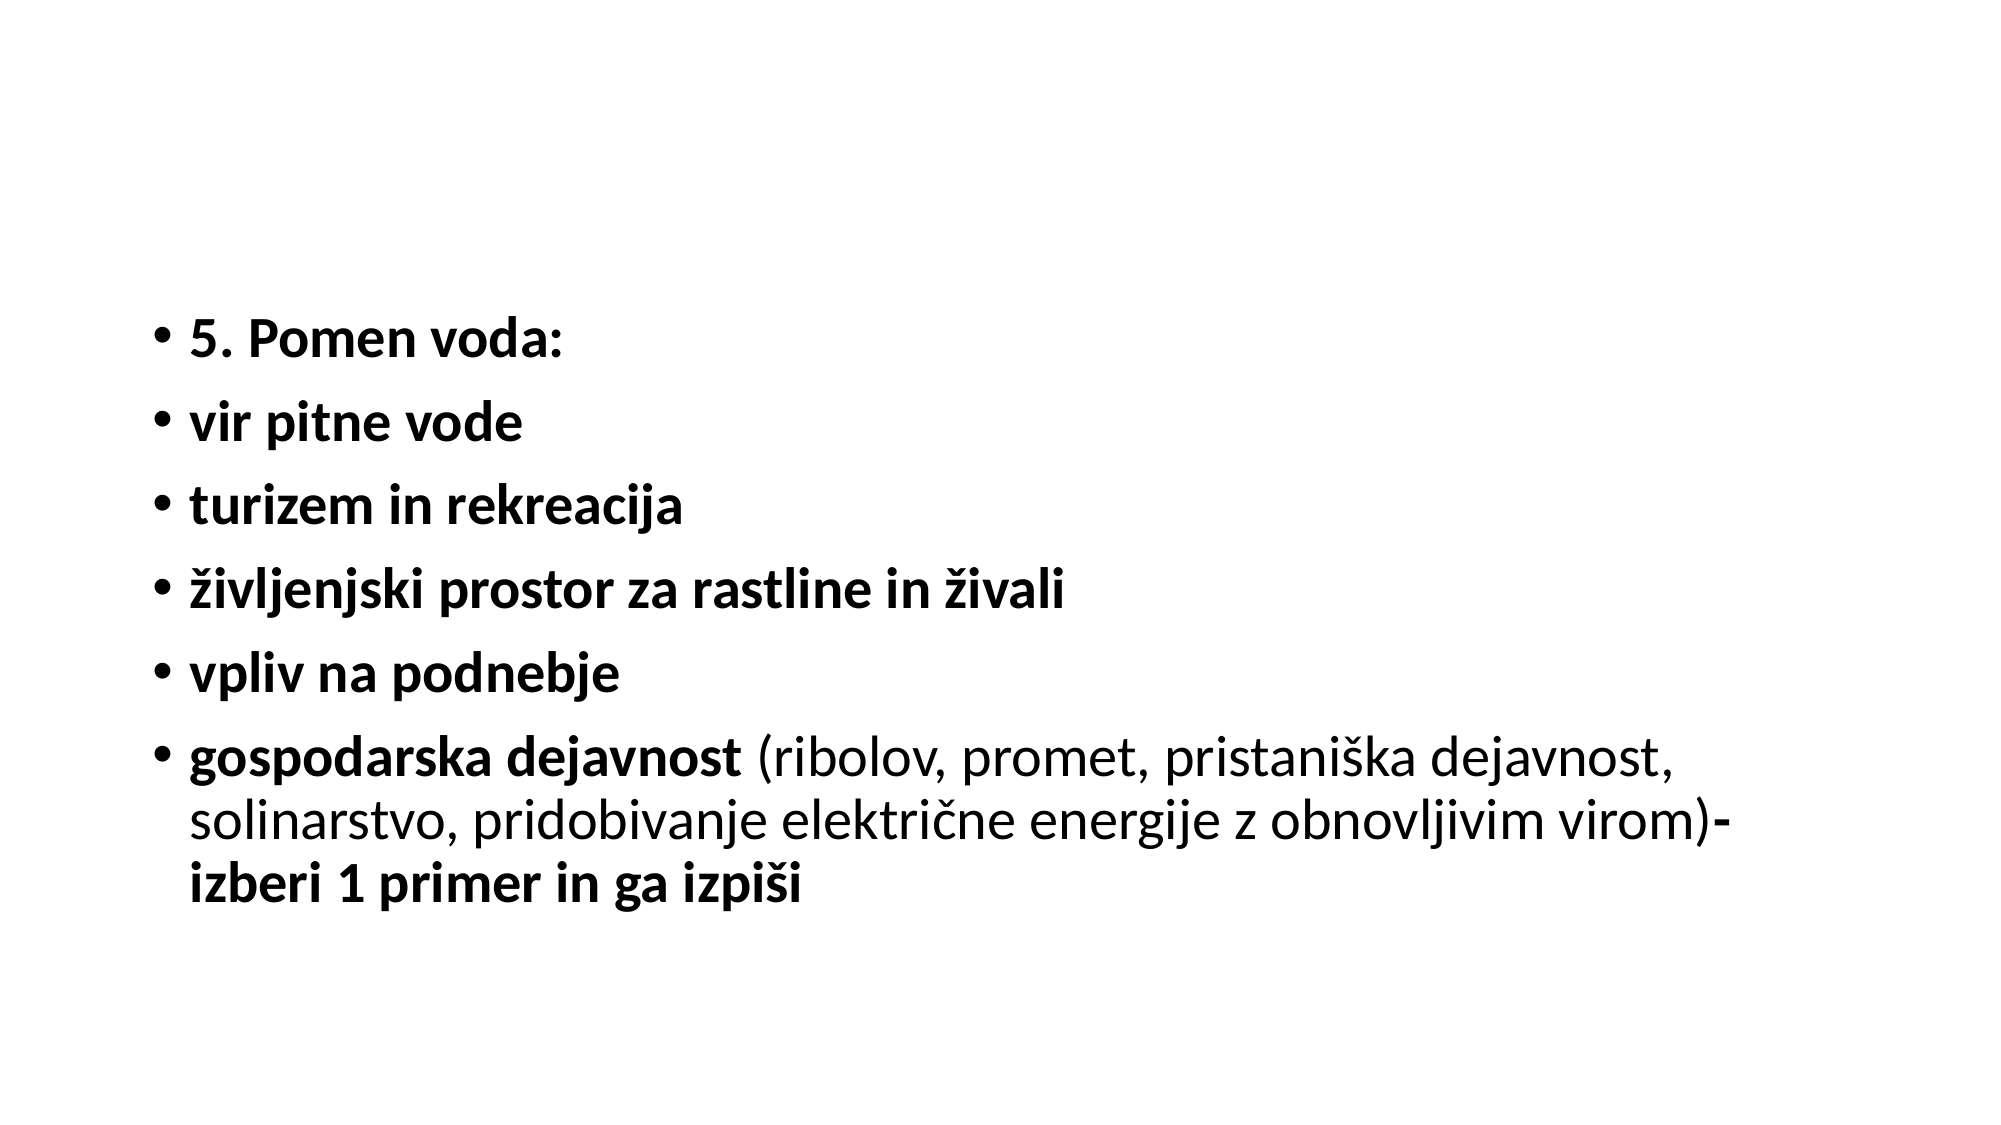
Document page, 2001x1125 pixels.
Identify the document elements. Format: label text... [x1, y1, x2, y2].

list 5. Pomen voda: vir pitne vode turizem in rekreacija življenjski prostor za rastline in živali vpliv na podnebje gospodarska dejavnost (ribolov, promet, pristaniška dejavnost, solinarstvo, pridobivanje električne energije z obnovljivim virom)- izberi 1 primer in ga izpiši [137, 299, 1863, 1014]
